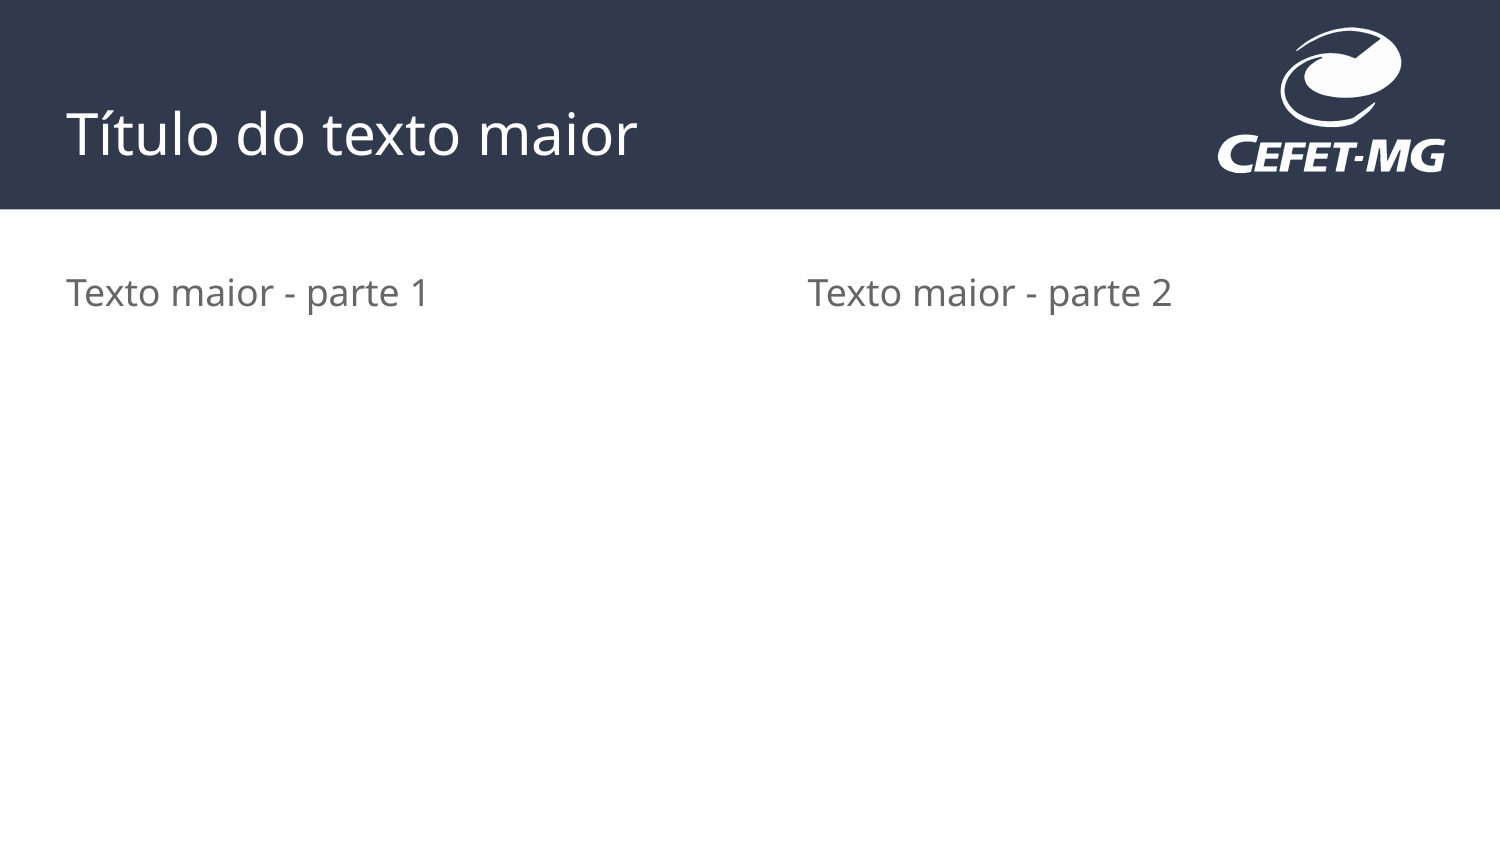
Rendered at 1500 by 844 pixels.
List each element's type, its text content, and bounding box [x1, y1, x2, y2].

list Texto maior - parte 2 [792, 247, 1449, 752]
list Texto maior - parte 1 [51, 247, 720, 752]
picture [1214, 0, 1450, 222]
title Título do texto maior [51, 82, 1209, 185]
